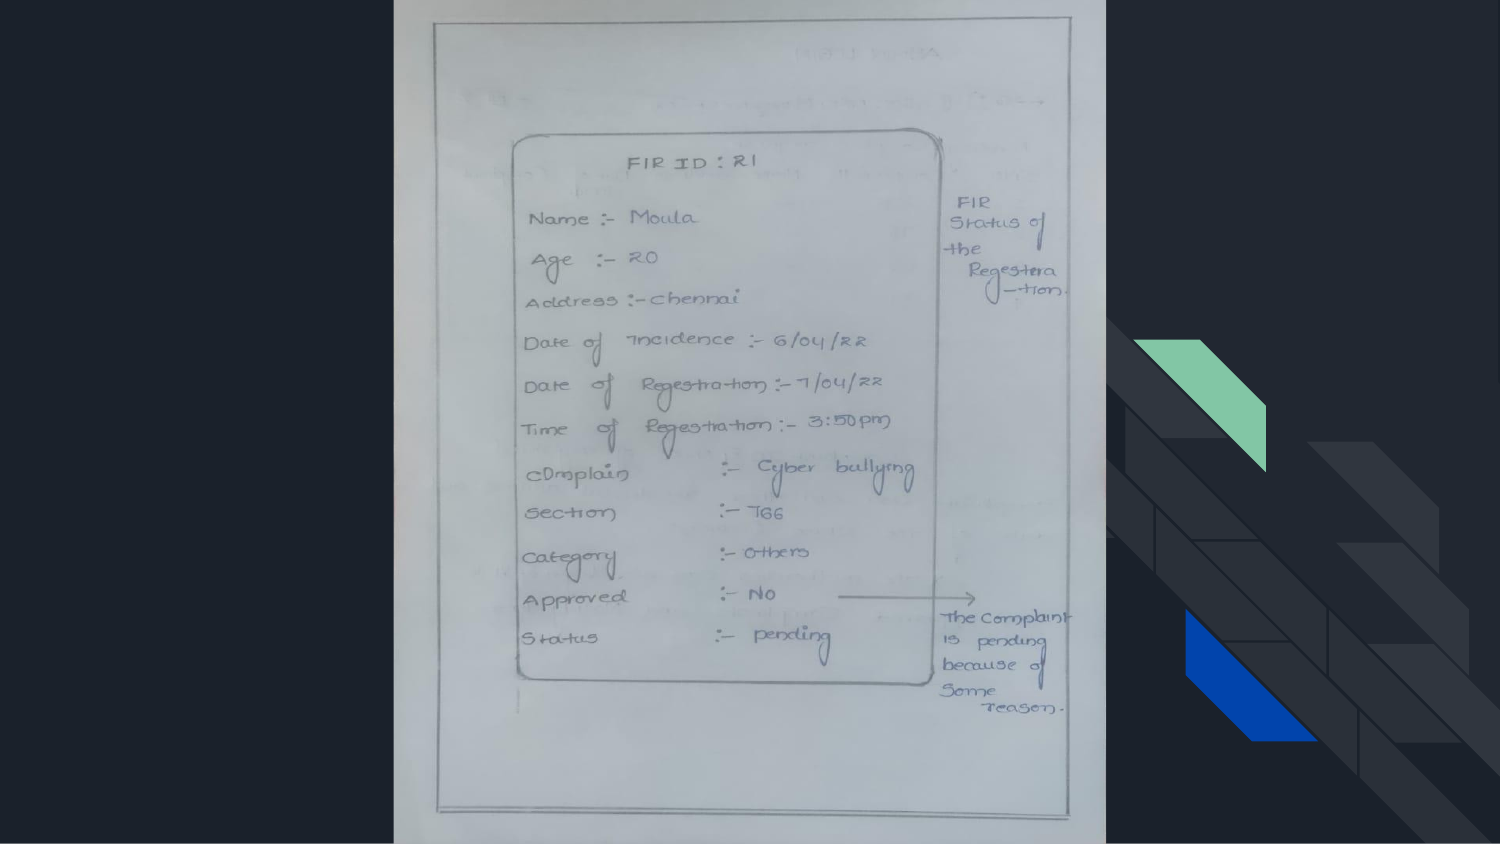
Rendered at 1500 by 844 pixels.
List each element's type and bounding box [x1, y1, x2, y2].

text_box [393, 0, 1107, 844]
